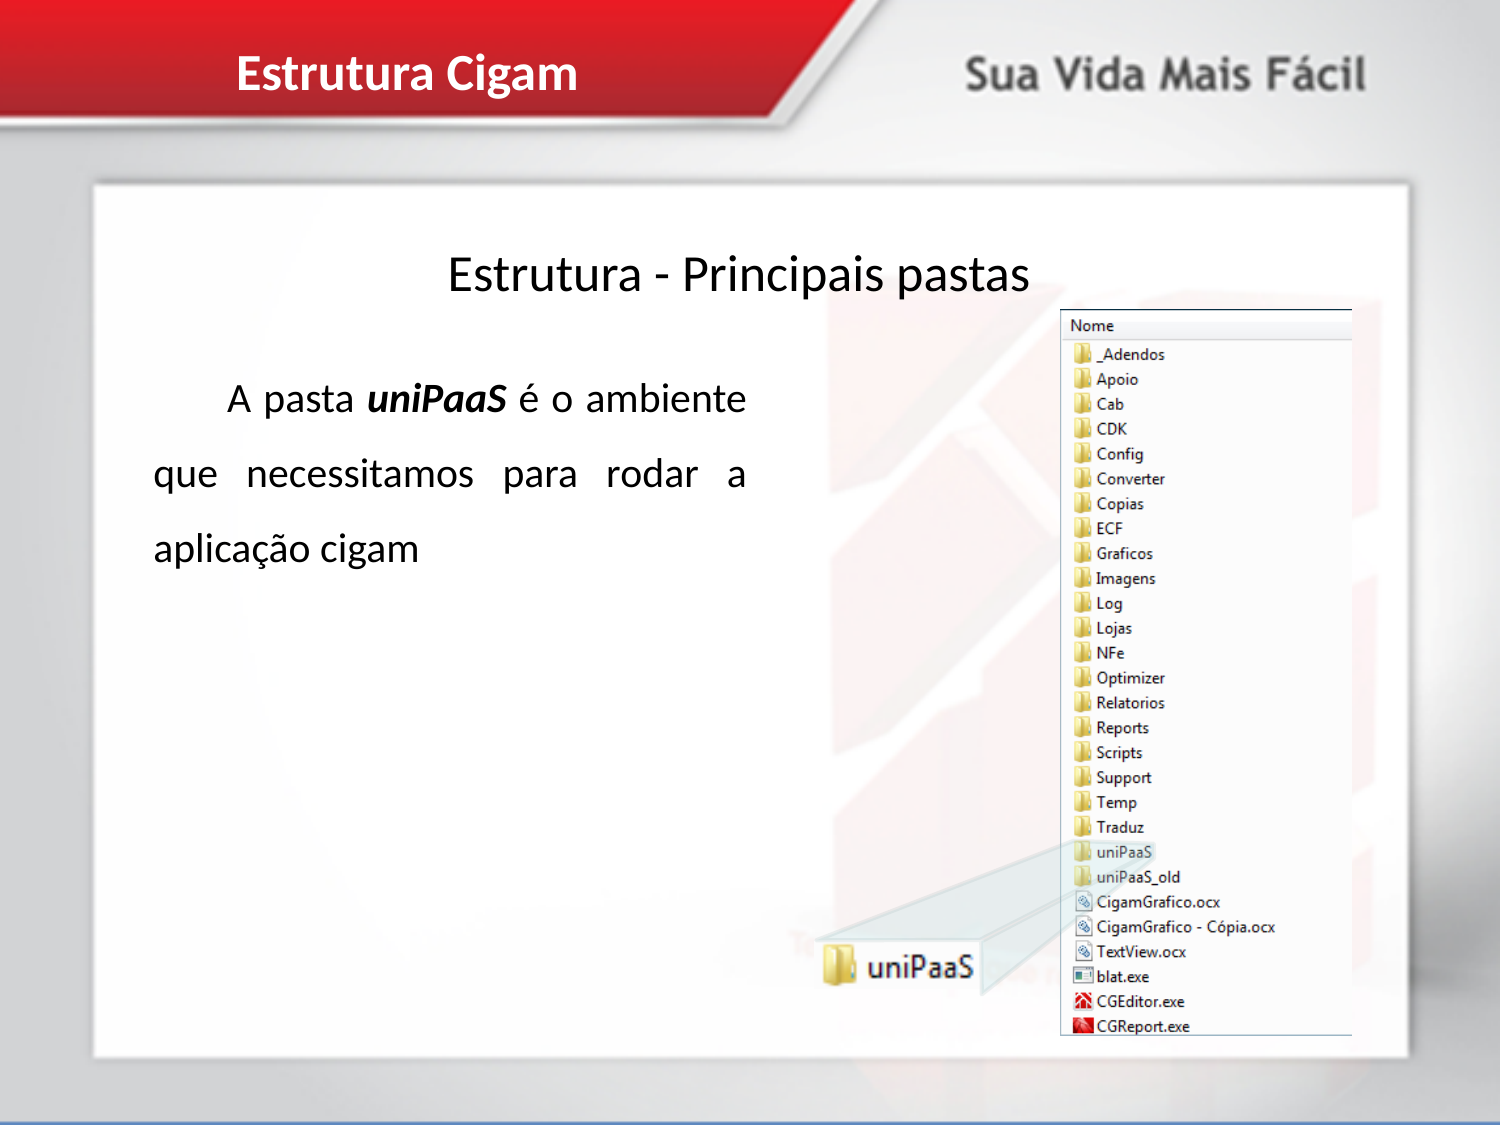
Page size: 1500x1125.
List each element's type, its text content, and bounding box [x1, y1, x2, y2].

text_box [814, 846, 1054, 997]
text_box Estrutura Cigam [100, 30, 715, 90]
text_box A pasta uniPaaS é o ambiente que necessitamos para rodar a aplicação cigam [138, 338, 762, 578]
text_box Estrutura - Principais pastas [112, 231, 1367, 309]
picture [0, 0, 1500, 1125]
